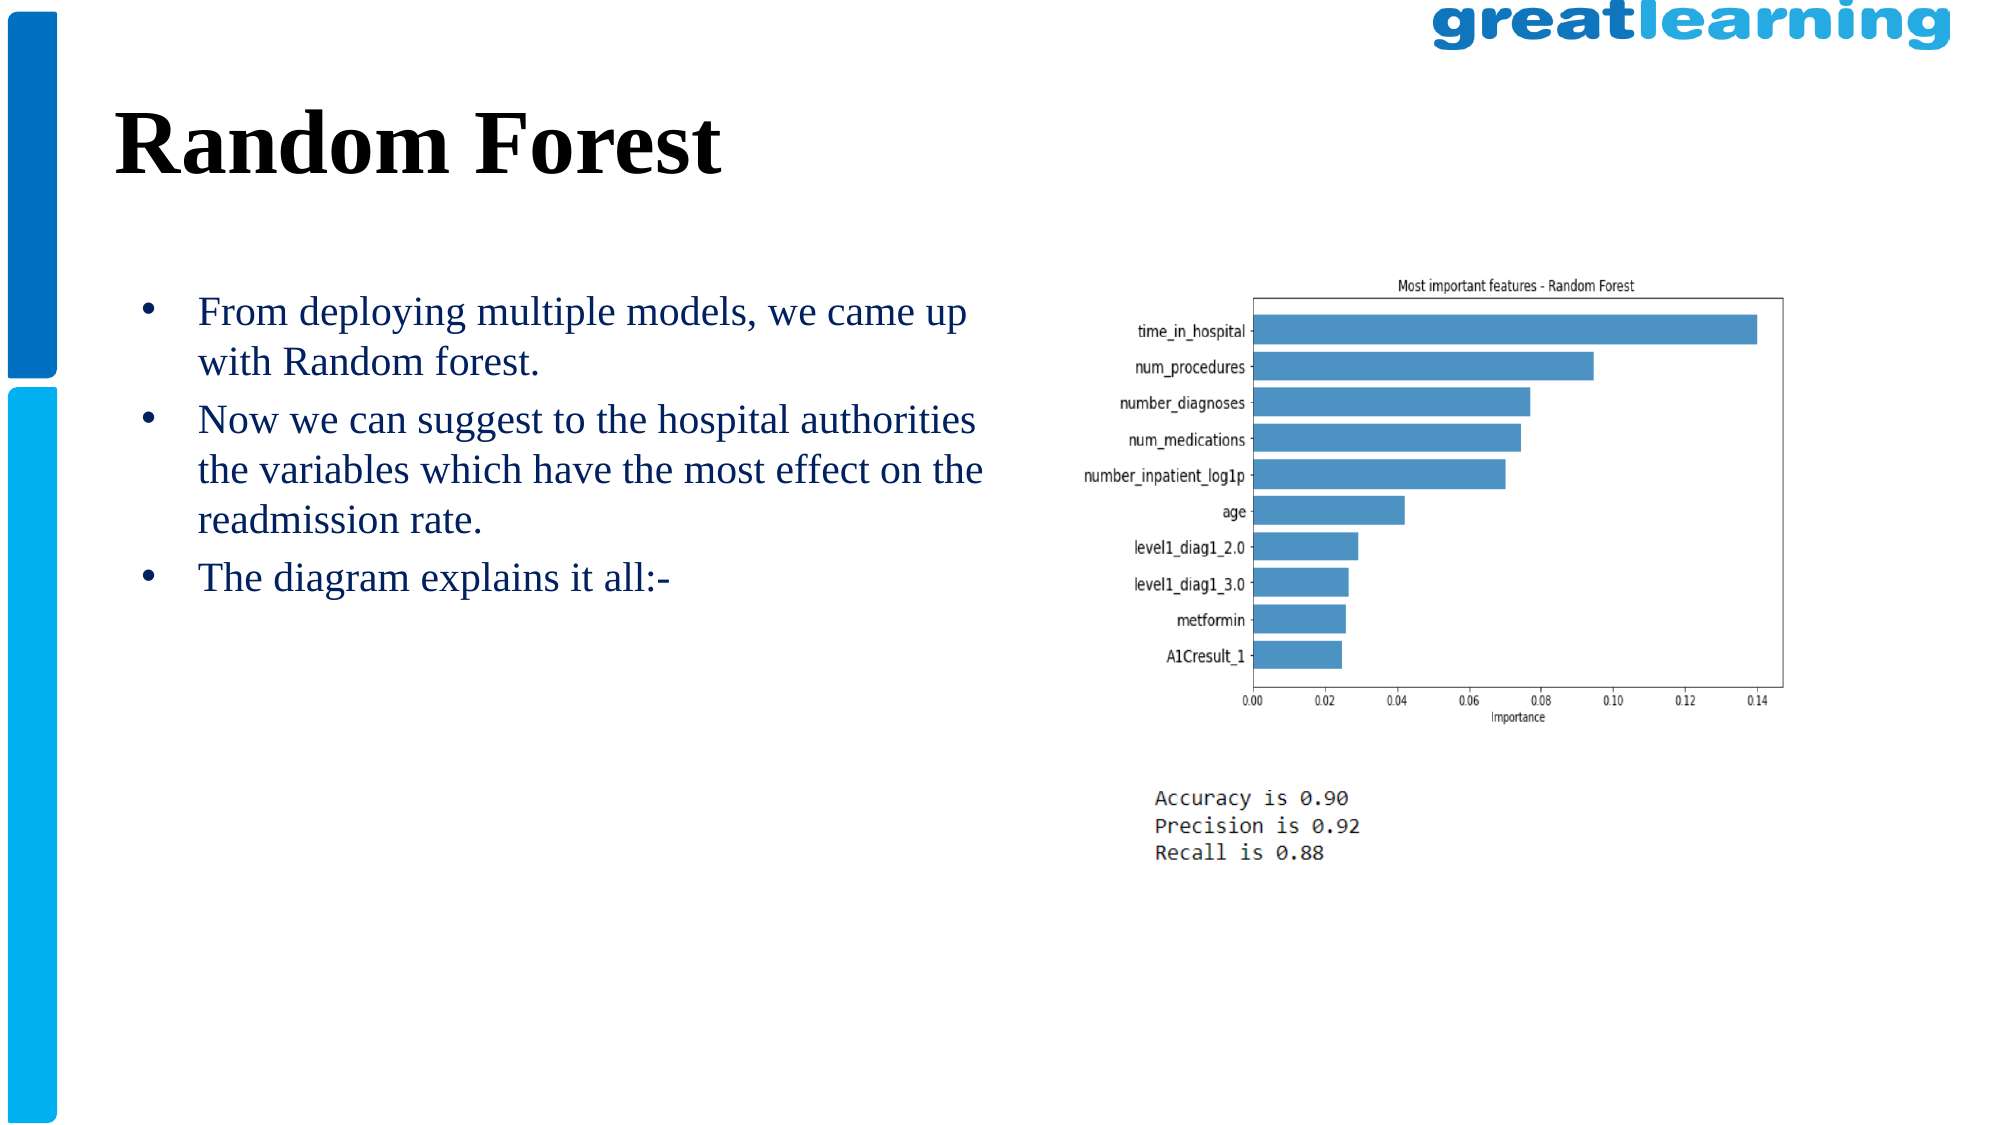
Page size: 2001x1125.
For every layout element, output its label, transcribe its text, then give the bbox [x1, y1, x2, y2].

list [1143, 790, 1398, 870]
list From deploying multiple models, we came up with Random forest. Now we can suggest to the hospital authorities the variables which have the most effect on the readmission rate. The diagram explains it all:- [126, 275, 1010, 1037]
picture [1061, 271, 1915, 752]
title Random Forest [99, 42, 1900, 231]
picture [1433, 0, 1950, 50]
